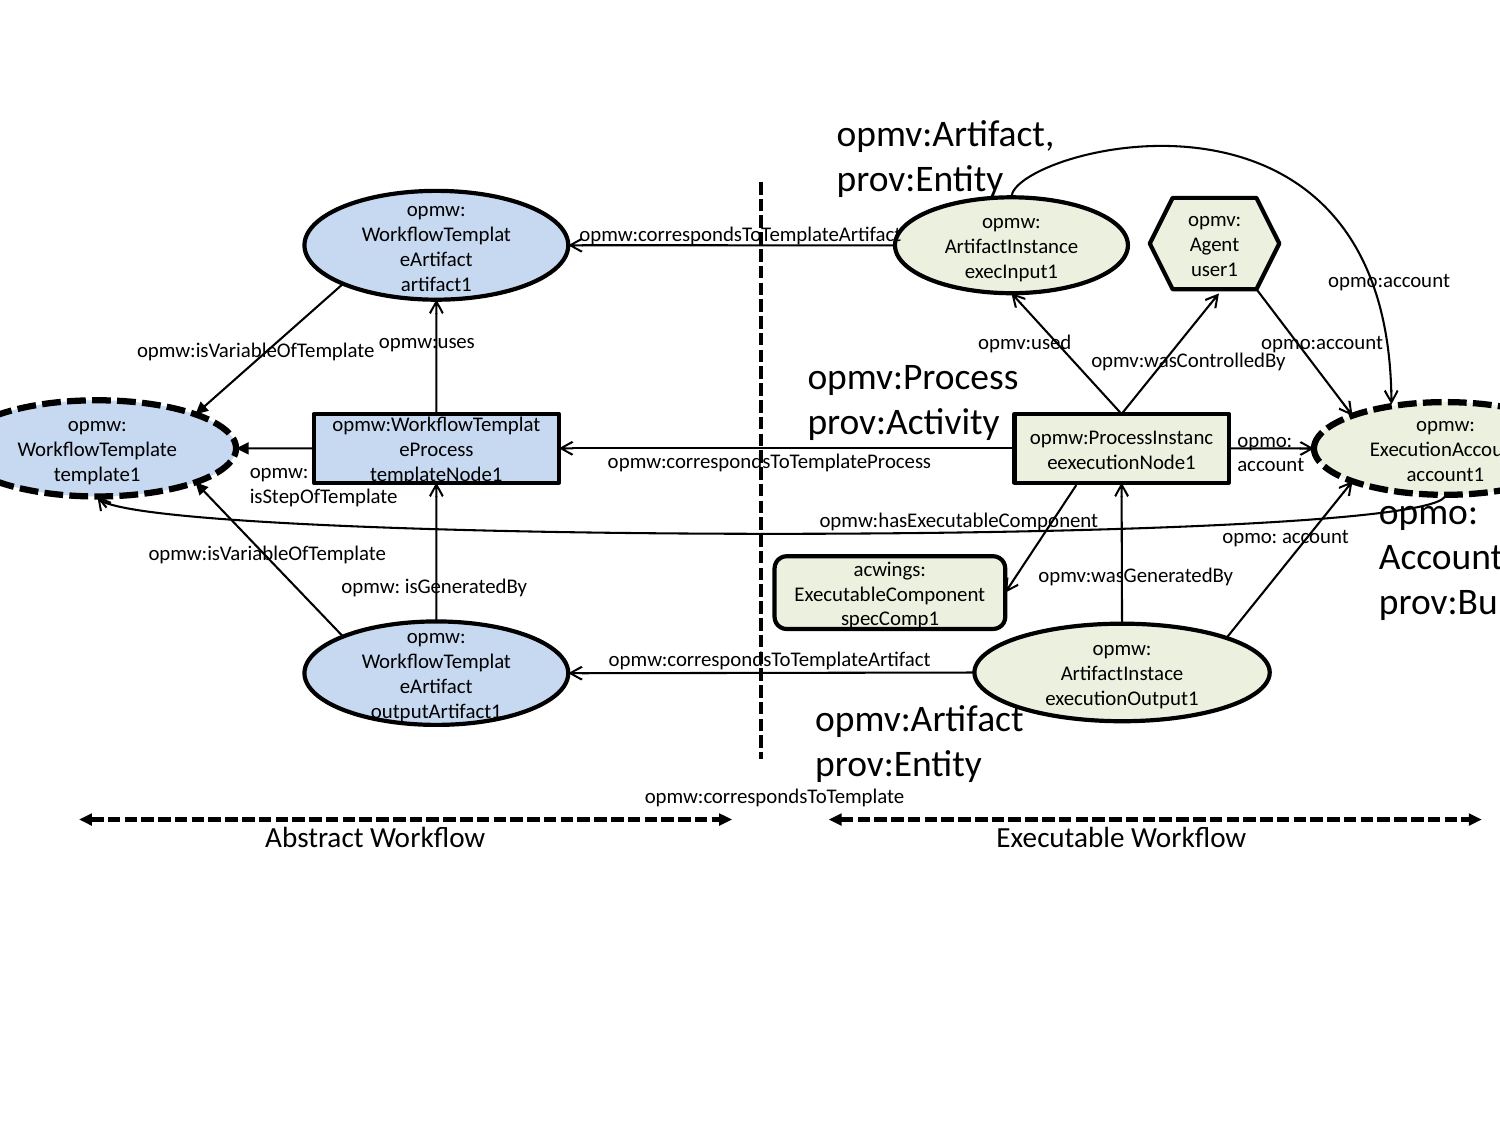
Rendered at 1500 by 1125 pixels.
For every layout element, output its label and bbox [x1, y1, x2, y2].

text_box [0, 101, 1500, 862]
